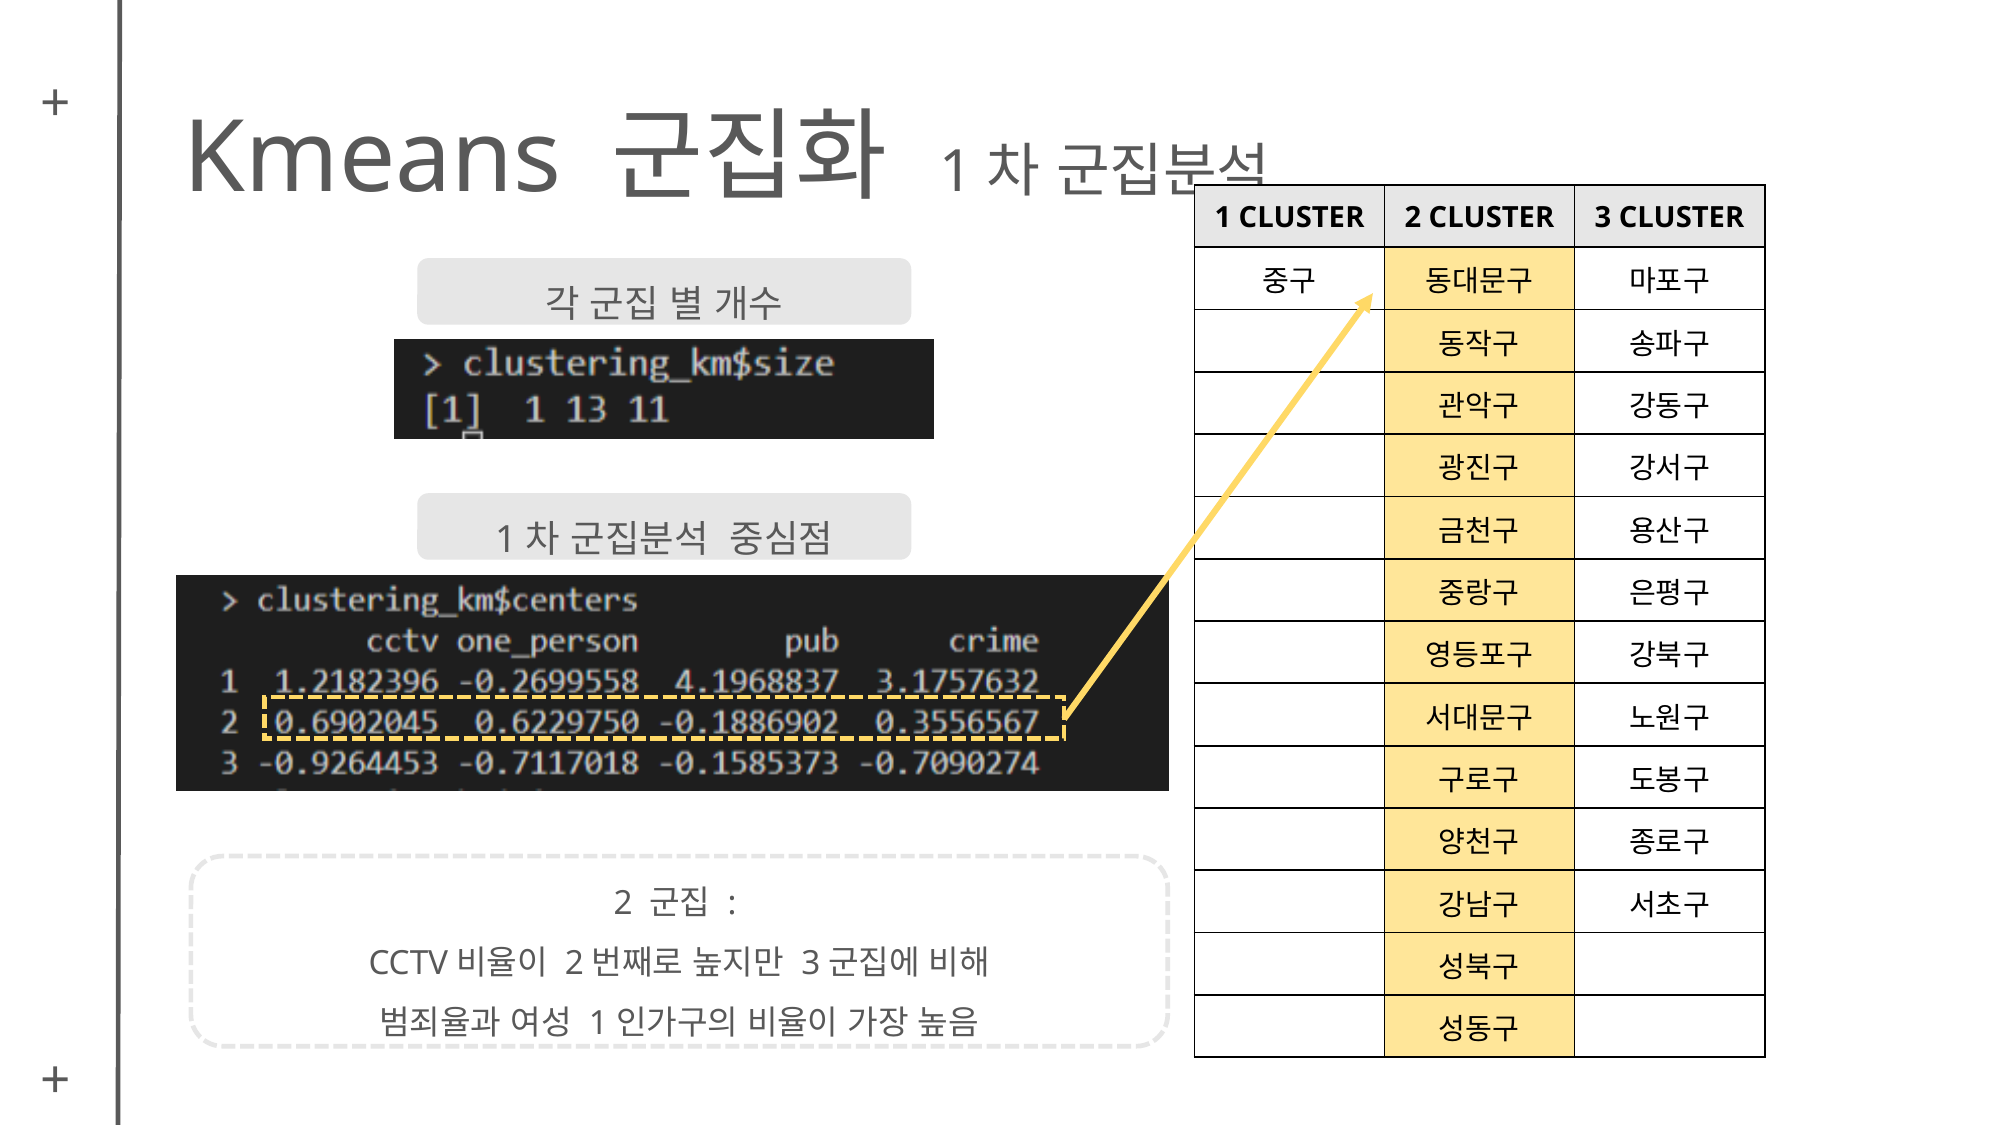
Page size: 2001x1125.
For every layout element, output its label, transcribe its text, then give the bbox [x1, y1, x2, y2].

table_cell 서초구 [1575, 871, 1764, 932]
table_cell 동작구 [1385, 310, 1574, 371]
table_cell 성동구 [1385, 996, 1574, 1056]
text_box 2 군집 : CCTV비율이 2번째로 높지만 3군집에 비해 범죄율과 여성 1인가구의 비율이 가장 높음 [189, 855, 1169, 1048]
table_cell 강동구 [1575, 373, 1764, 433]
table_cell 영등포구 [1385, 622, 1574, 682]
table_cell [1195, 871, 1384, 932]
table_cell 동대문구 [1385, 248, 1574, 309]
picture [176, 575, 1169, 791]
table_cell 노원구 [1575, 684, 1764, 745]
table_cell [1373, 310, 1384, 371]
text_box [19, 0, 120, 1125]
table_cell 구로구 [1385, 747, 1574, 807]
table_cell 금천구 [1385, 497, 1574, 558]
text_box 각 군집 별 개수 [416, 257, 913, 326]
text_box 1차 군집분석 중심점 [416, 492, 913, 561]
table_cell [1373, 435, 1384, 496]
table_cell [1195, 747, 1384, 807]
table_cell 서대문구 [1385, 684, 1574, 745]
table_cell 마포구 [1575, 248, 1764, 309]
table_cell [1373, 622, 1384, 682]
table_header 3 CLUSTER [1575, 186, 1764, 246]
table_cell 중랑구 [1385, 560, 1574, 620]
picture [394, 339, 934, 439]
table_cell [1373, 497, 1384, 558]
table_header 2 CLUSTER [1385, 186, 1574, 246]
table_cell 양천구 [1385, 809, 1574, 869]
title Kmeans 군집화 1차 군집분석 [168, 0, 1634, 219]
table_cell [1575, 996, 1764, 1056]
table_cell 중구 [1195, 248, 1384, 309]
table_cell 강북구 [1575, 622, 1764, 682]
table_header 1 CLUSTER [1195, 186, 1384, 246]
table_cell 광진구 [1385, 435, 1574, 496]
table_cell [1373, 373, 1384, 433]
table_cell 종로구 [1575, 809, 1764, 869]
table_cell [1195, 933, 1384, 994]
table_cell 관악구 [1385, 373, 1574, 433]
table_cell 은평구 [1575, 560, 1764, 620]
table_cell 용산구 [1575, 497, 1764, 558]
table_cell 강서구 [1575, 435, 1764, 496]
table_cell [1195, 809, 1384, 869]
table_cell [1195, 996, 1384, 1056]
table_cell 강남구 [1385, 871, 1574, 932]
table_cell 송파구 [1575, 310, 1764, 371]
table_cell [1575, 933, 1764, 994]
table_cell [1195, 684, 1384, 745]
table_cell 성북구 [1385, 933, 1574, 994]
table_cell [1373, 560, 1384, 620]
table_cell 도봉구 [1575, 747, 1764, 807]
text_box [1063, 293, 1373, 719]
